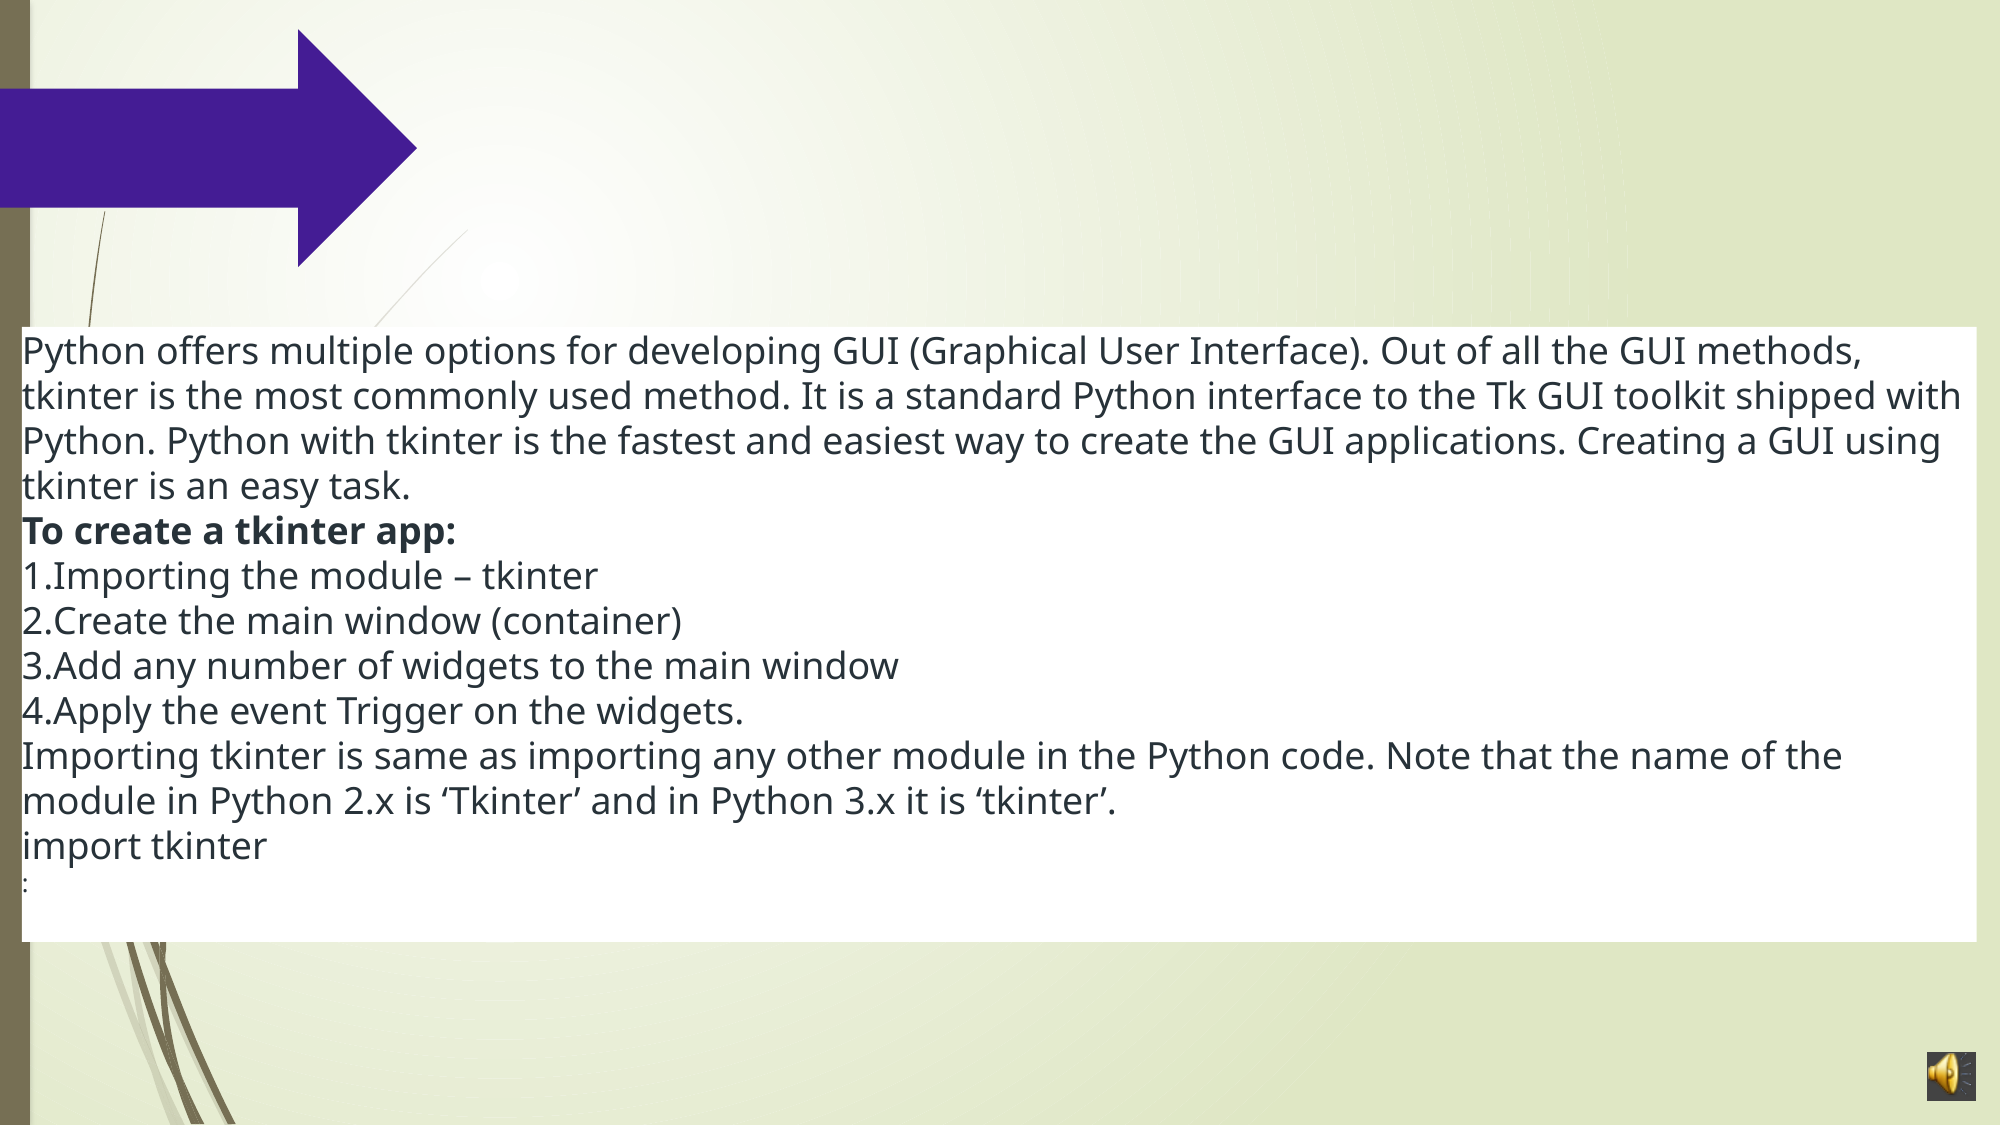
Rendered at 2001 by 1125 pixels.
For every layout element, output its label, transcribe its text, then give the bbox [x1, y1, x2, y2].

text_box [455, 89, 1589, 291]
text_box [0, 28, 418, 269]
text_box Python offers multiple options for developing GUI (Graphical User Interface). Out of all the GUI methods, tkinter is the most commonly used method. It is a standard Python interface to the Tk GUI toolkit shipped with Python. Python with tkinter is the fastest and easiest way to create the GUI applications. Creating a GUI using tkinter is an easy task. To create a tkinter app: Importing the module – tkinter Create the main window (container) Add any number of widgets to the main window Apply the event Trigger on the widgets. Importing tkinter is same as importing any other module in the Python code. Note that the name of the module in Python 2.x is ‘Tkinter’ and in Python 3.x it is ‘tkinter’. import tkinter : [21, 326, 1977, 942]
picture [1926, 1051, 1977, 1102]
